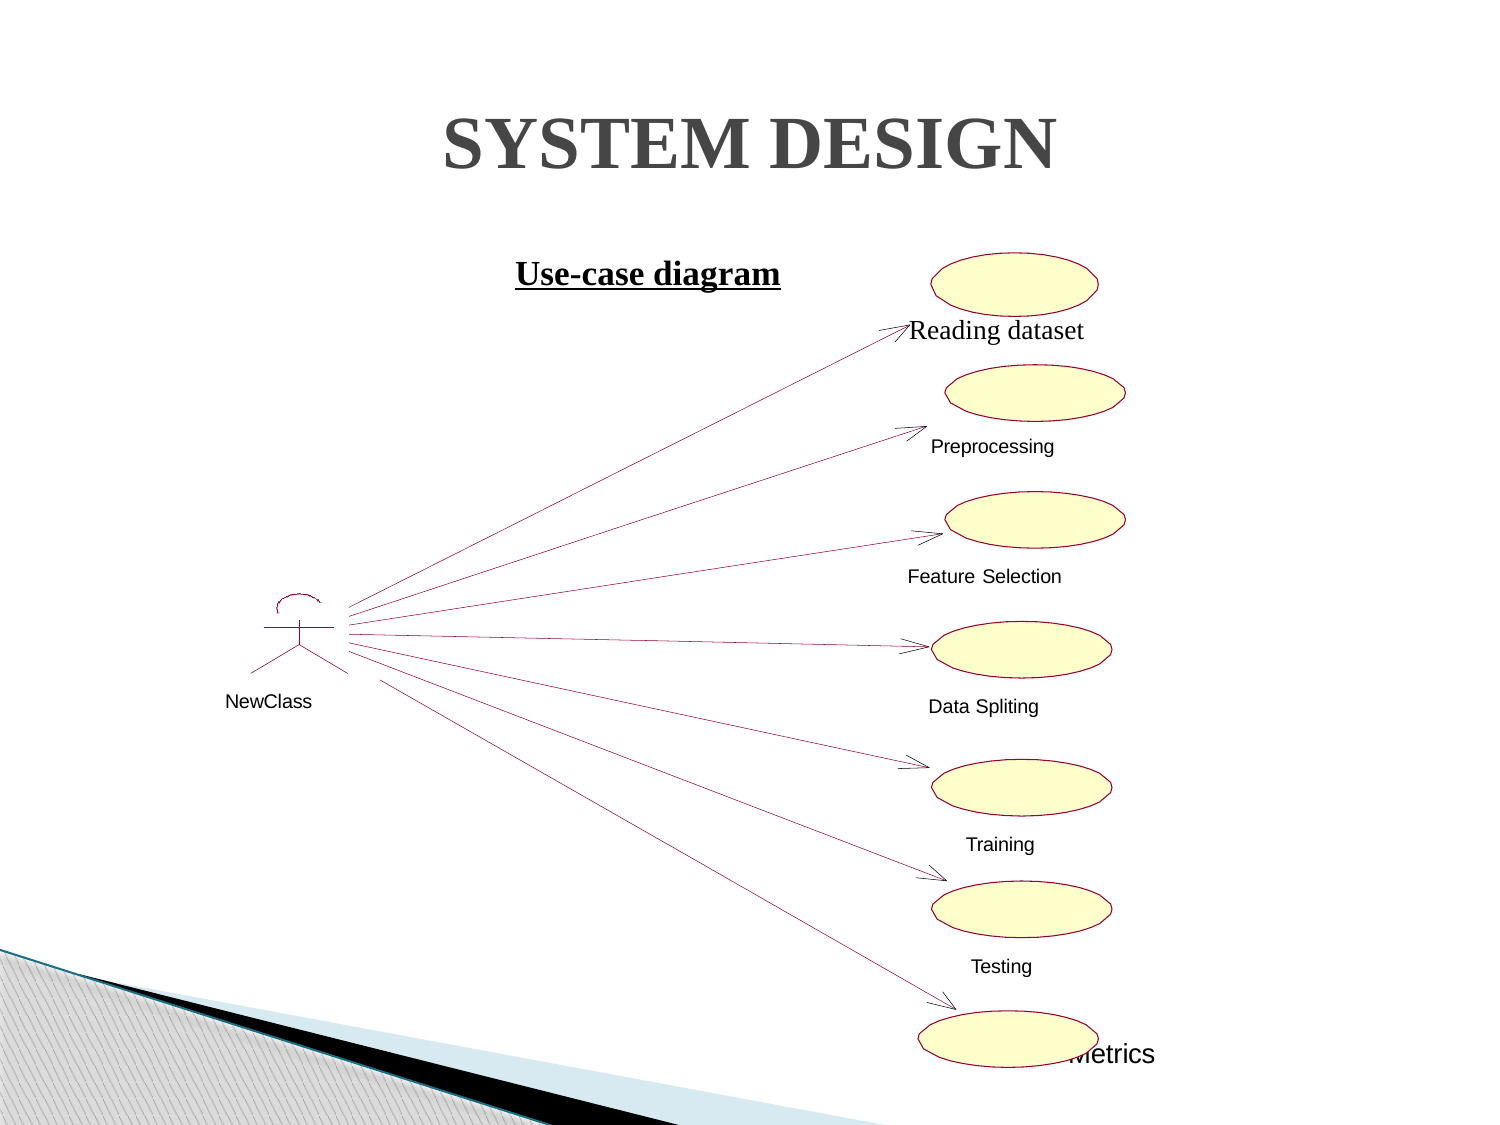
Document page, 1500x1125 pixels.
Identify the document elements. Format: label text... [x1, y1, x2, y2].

title SYSTEM DESIGN [75, 45, 1425, 233]
list Use-case diagram Reading dataset Metrics [75, 243, 1425, 1080]
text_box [224, 324, 1176, 1068]
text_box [930, 252, 1099, 317]
